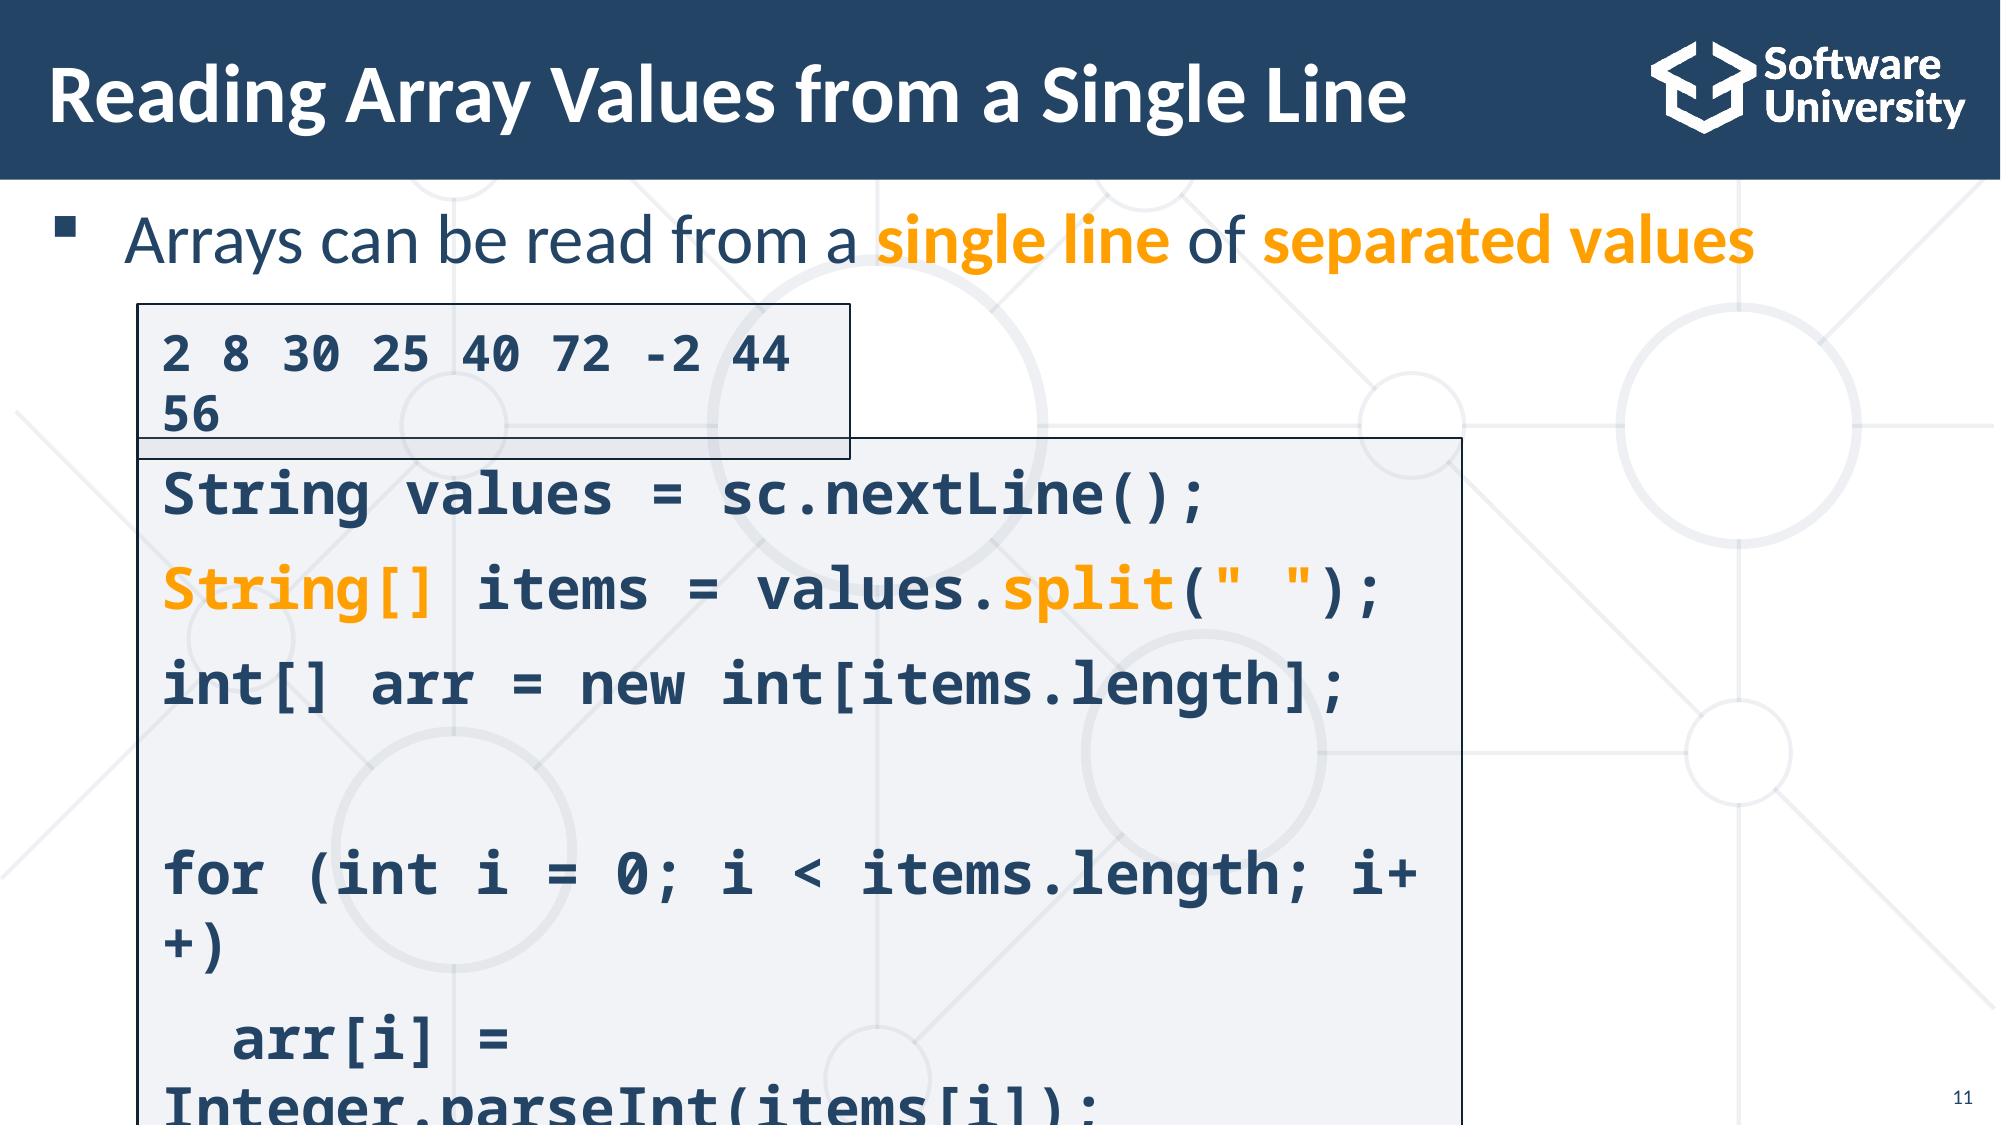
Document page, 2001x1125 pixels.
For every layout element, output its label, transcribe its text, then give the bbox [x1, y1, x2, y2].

picture [1651, 41, 1966, 134]
title Reading Array Values from a Single Line [31, 16, 1625, 162]
text_box String values = sc.nextLine(); String[] items = values.split(" "); int[] arr = new int[items.length]; for (int i = 0; i < items.length; i++) arr[i] = Integer.parseInt(items[i]); [137, 438, 1463, 1125]
slide_number 11 [1927, 1067, 1989, 1117]
list Arrays can be read from a single line of separated values [31, 196, 1969, 1047]
text_box 2 8 30 25 40 72 -2 44 56 [137, 304, 850, 460]
